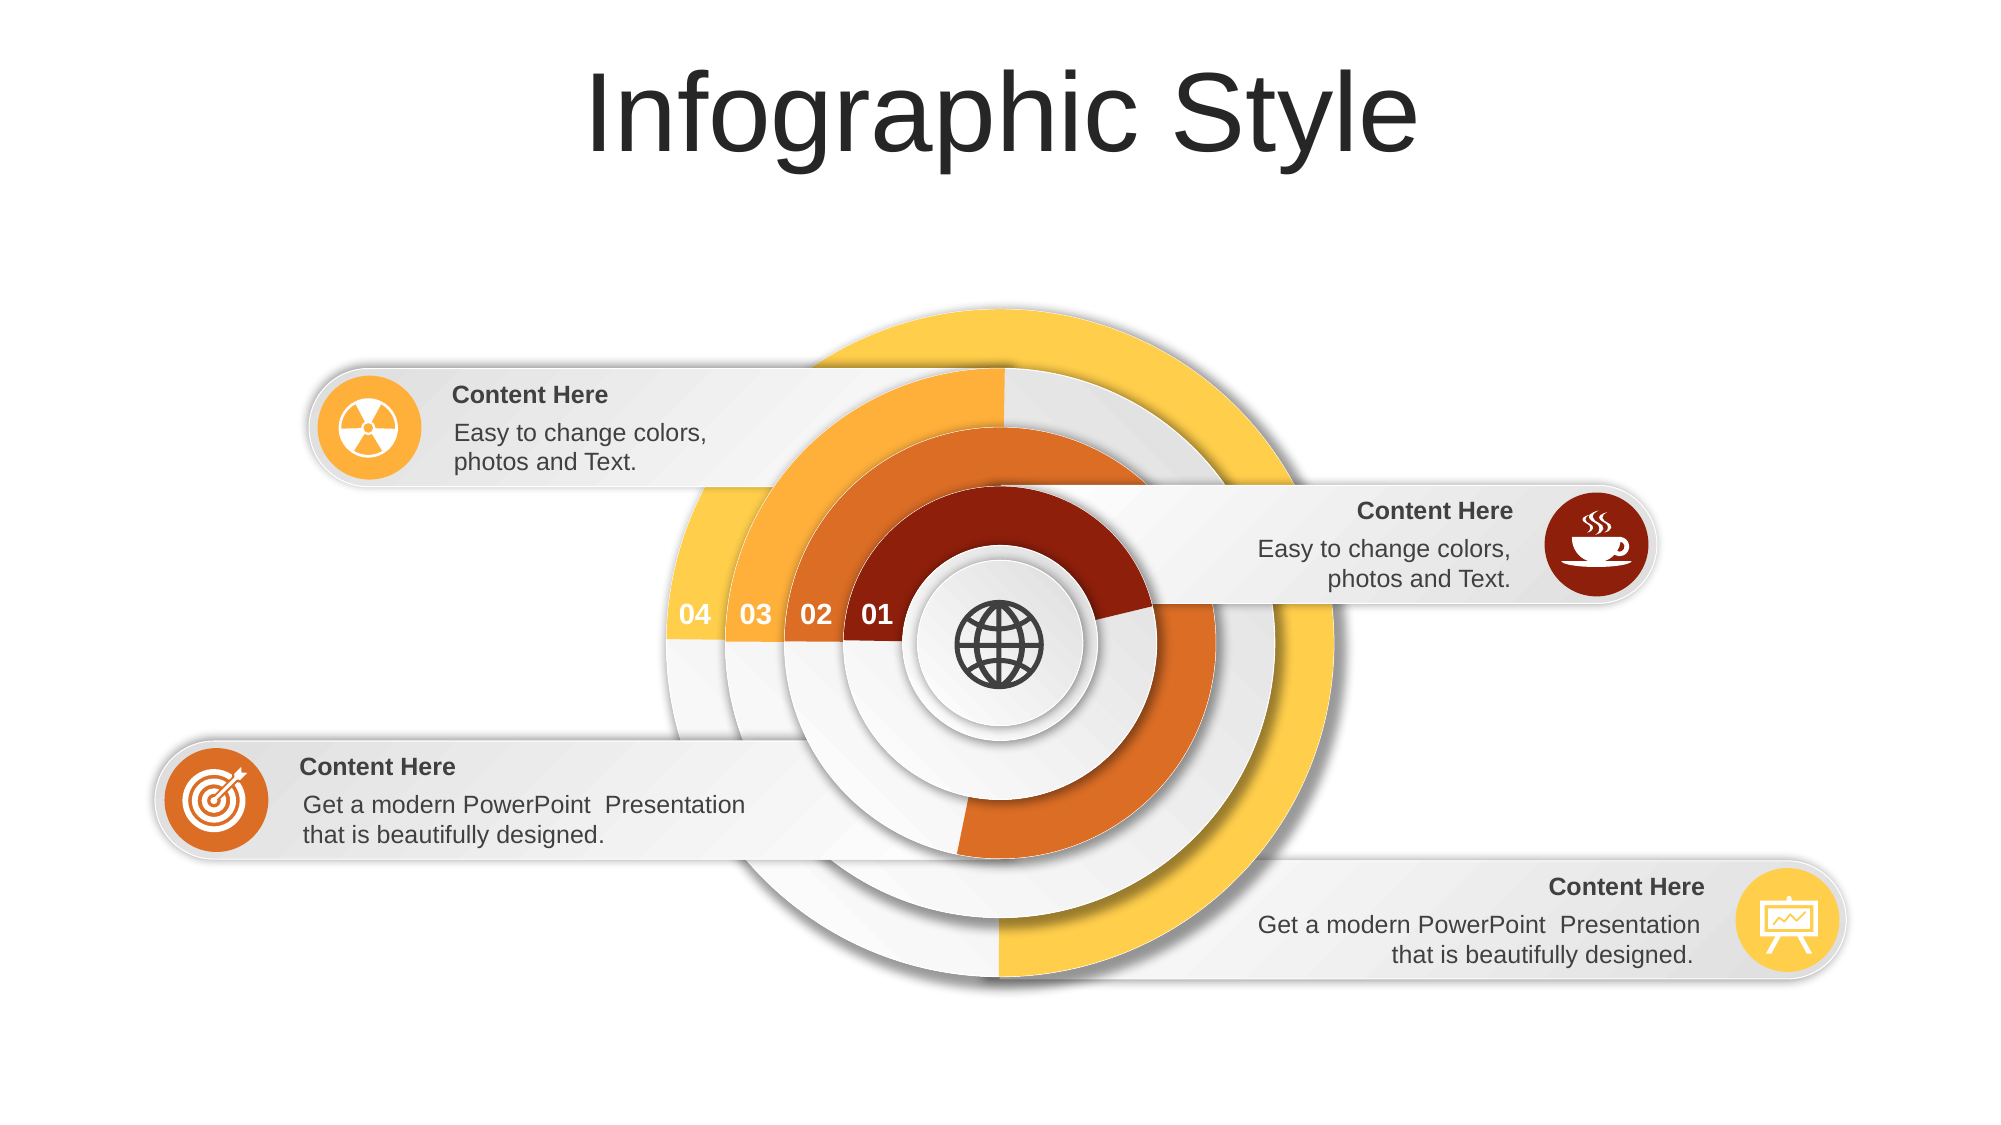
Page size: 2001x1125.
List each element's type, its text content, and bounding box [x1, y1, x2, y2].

text_box [1334, 484, 1658, 605]
text_box [1559, 509, 1634, 569]
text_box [437, 370, 732, 485]
list Infographic Style [53, 55, 1952, 175]
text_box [1275, 602, 1334, 863]
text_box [784, 427, 1216, 859]
text_box 04 [658, 587, 666, 638]
text_box [163, 747, 270, 854]
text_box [666, 309, 1334, 487]
text_box [181, 764, 250, 834]
text_box [153, 739, 666, 861]
text_box [1734, 867, 1841, 973]
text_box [666, 857, 1199, 977]
text_box [1114, 859, 1848, 980]
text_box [843, 486, 1157, 800]
text_box [316, 374, 423, 481]
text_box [284, 743, 806, 857]
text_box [902, 545, 1098, 741]
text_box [1233, 487, 1529, 602]
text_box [1199, 863, 1721, 977]
text_box [337, 397, 399, 459]
text_box [308, 367, 666, 488]
text_box [1543, 491, 1650, 598]
text_box [1759, 894, 1819, 955]
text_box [666, 485, 725, 743]
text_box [725, 368, 1275, 918]
